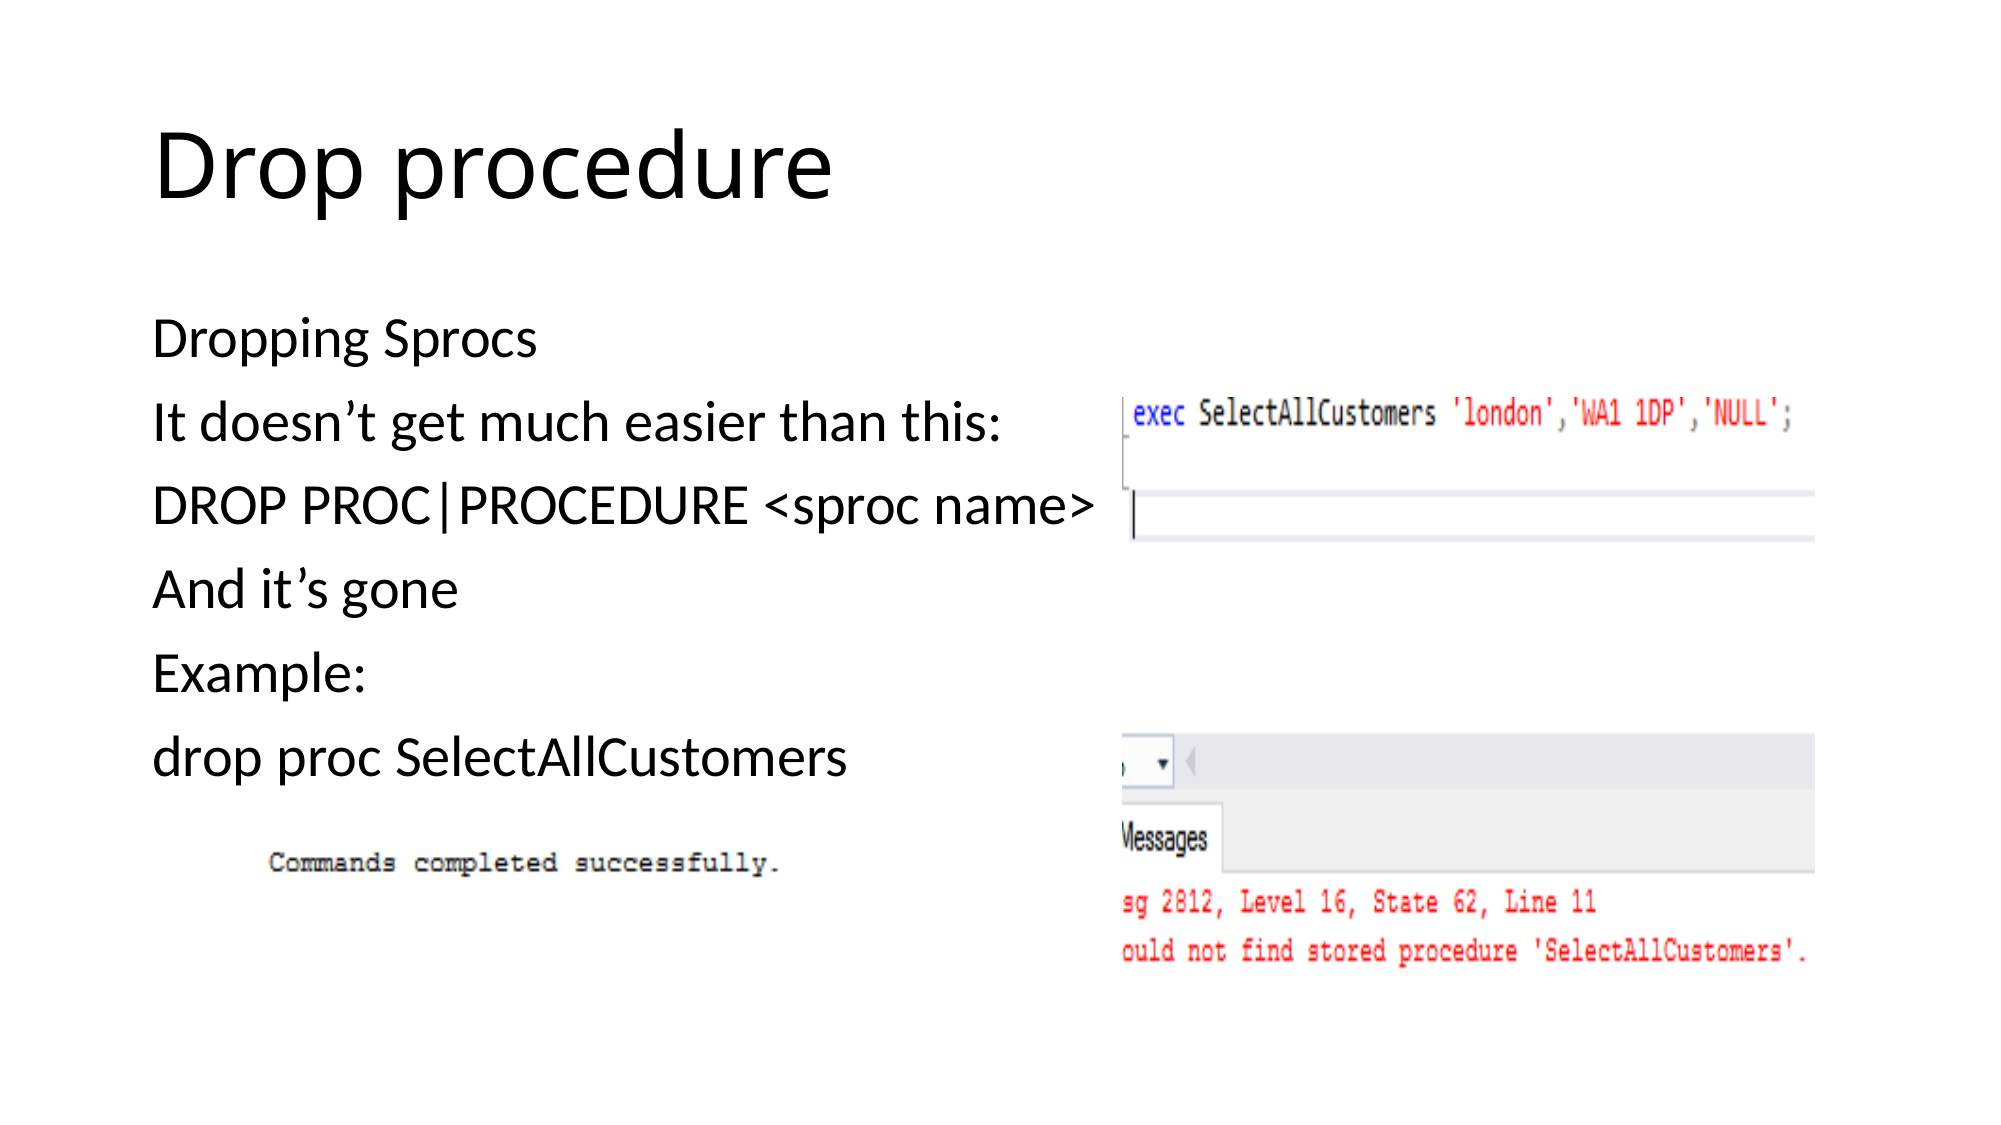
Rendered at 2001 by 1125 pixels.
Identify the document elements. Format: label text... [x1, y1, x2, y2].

list Dropping Sprocs It doesn’t get much easier than this: DROP PROC|PROCEDURE <sproc name> And it’s gone Example: drop proc SelectAllCustomers [137, 299, 1922, 1014]
picture [1122, 397, 1815, 1014]
title Drop procedure [137, 59, 1863, 278]
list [214, 840, 822, 998]
